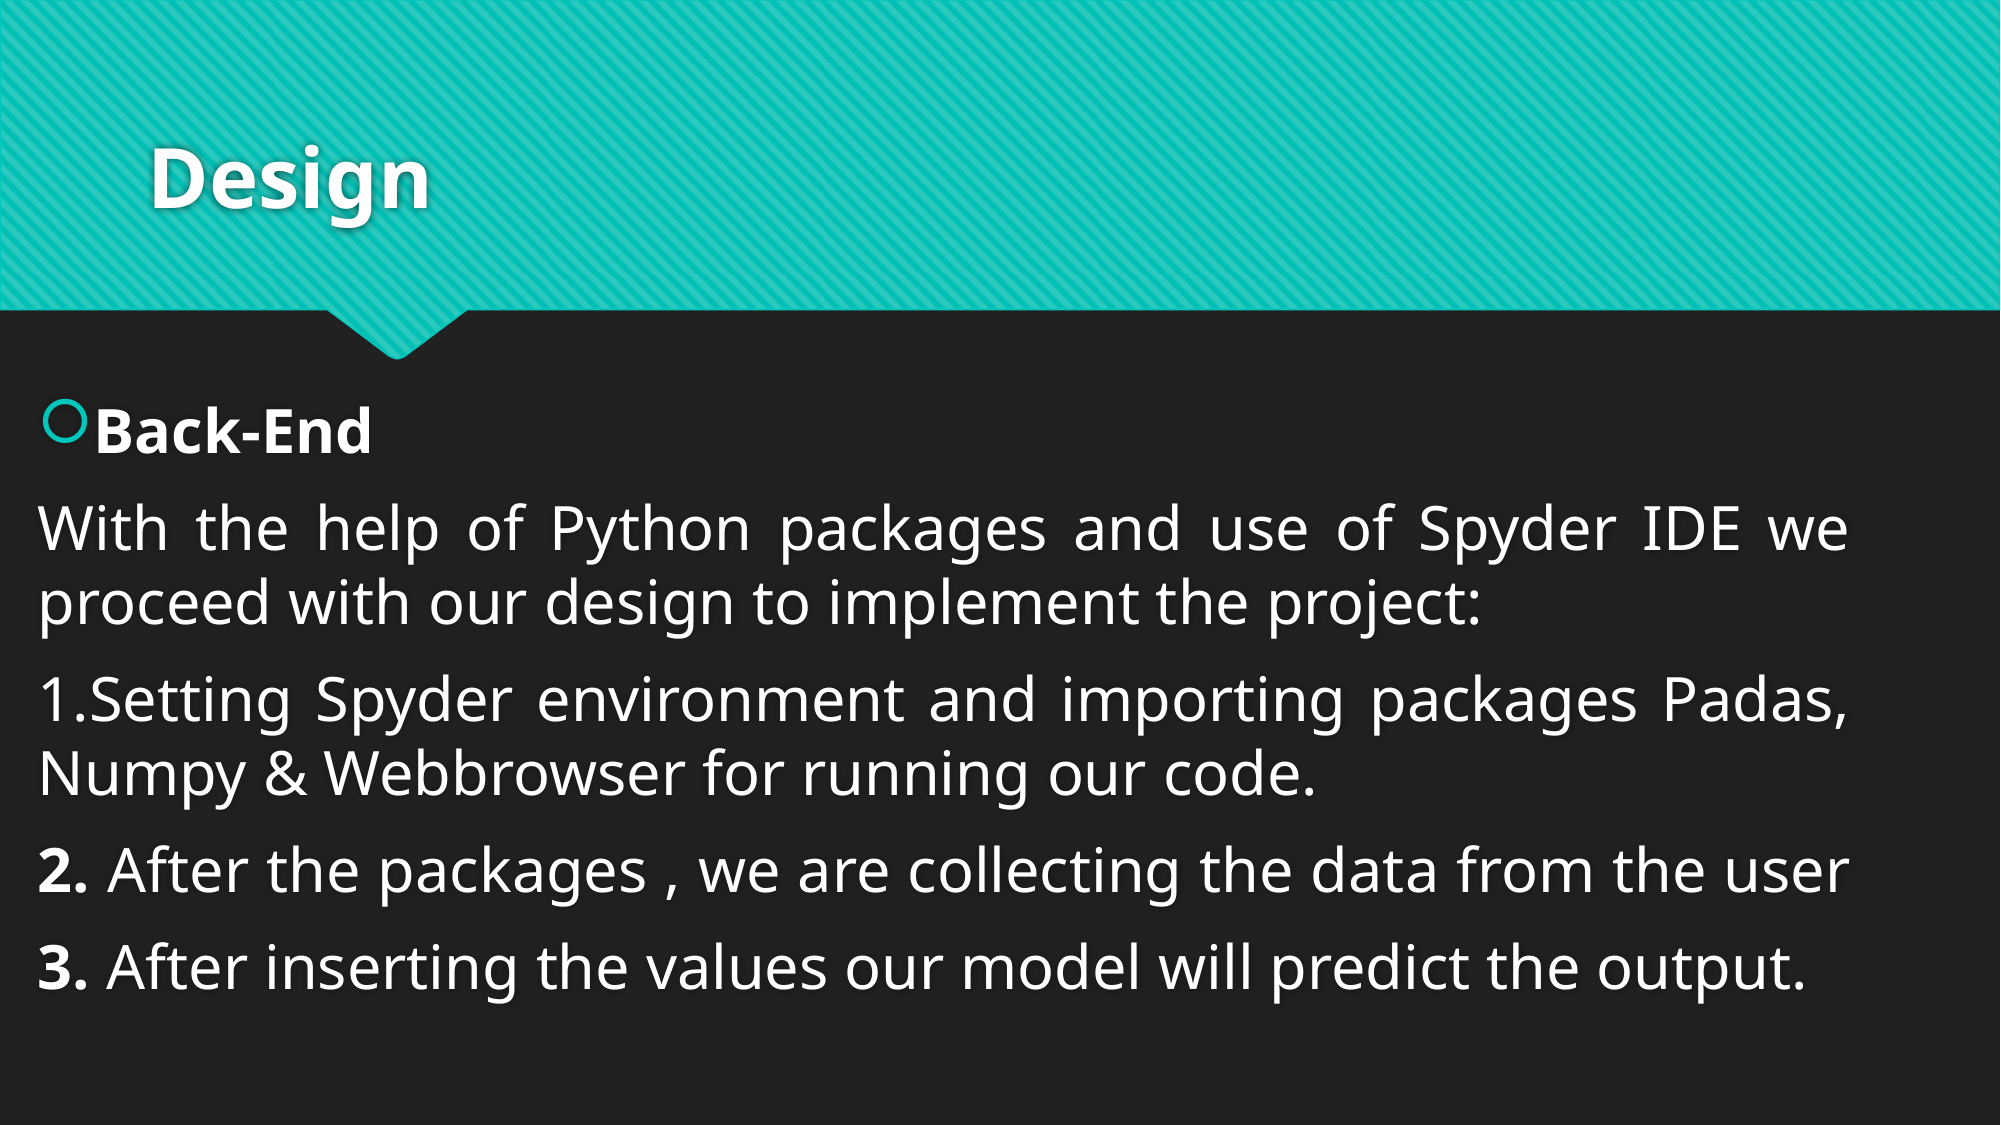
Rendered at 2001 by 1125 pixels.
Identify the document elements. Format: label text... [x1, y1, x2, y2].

title Design [132, 73, 1868, 233]
list Back-End With the help of Python packages and use of Spyder IDE we proceed with our design to implement the project: 1.Setting Spyder environment and importing packages Padas, Numpy & Webbrowser for running our code. 2. After the packages , we are collecting the data from the user 3. After inserting the values our model will predict the output. [22, 339, 1868, 1055]
